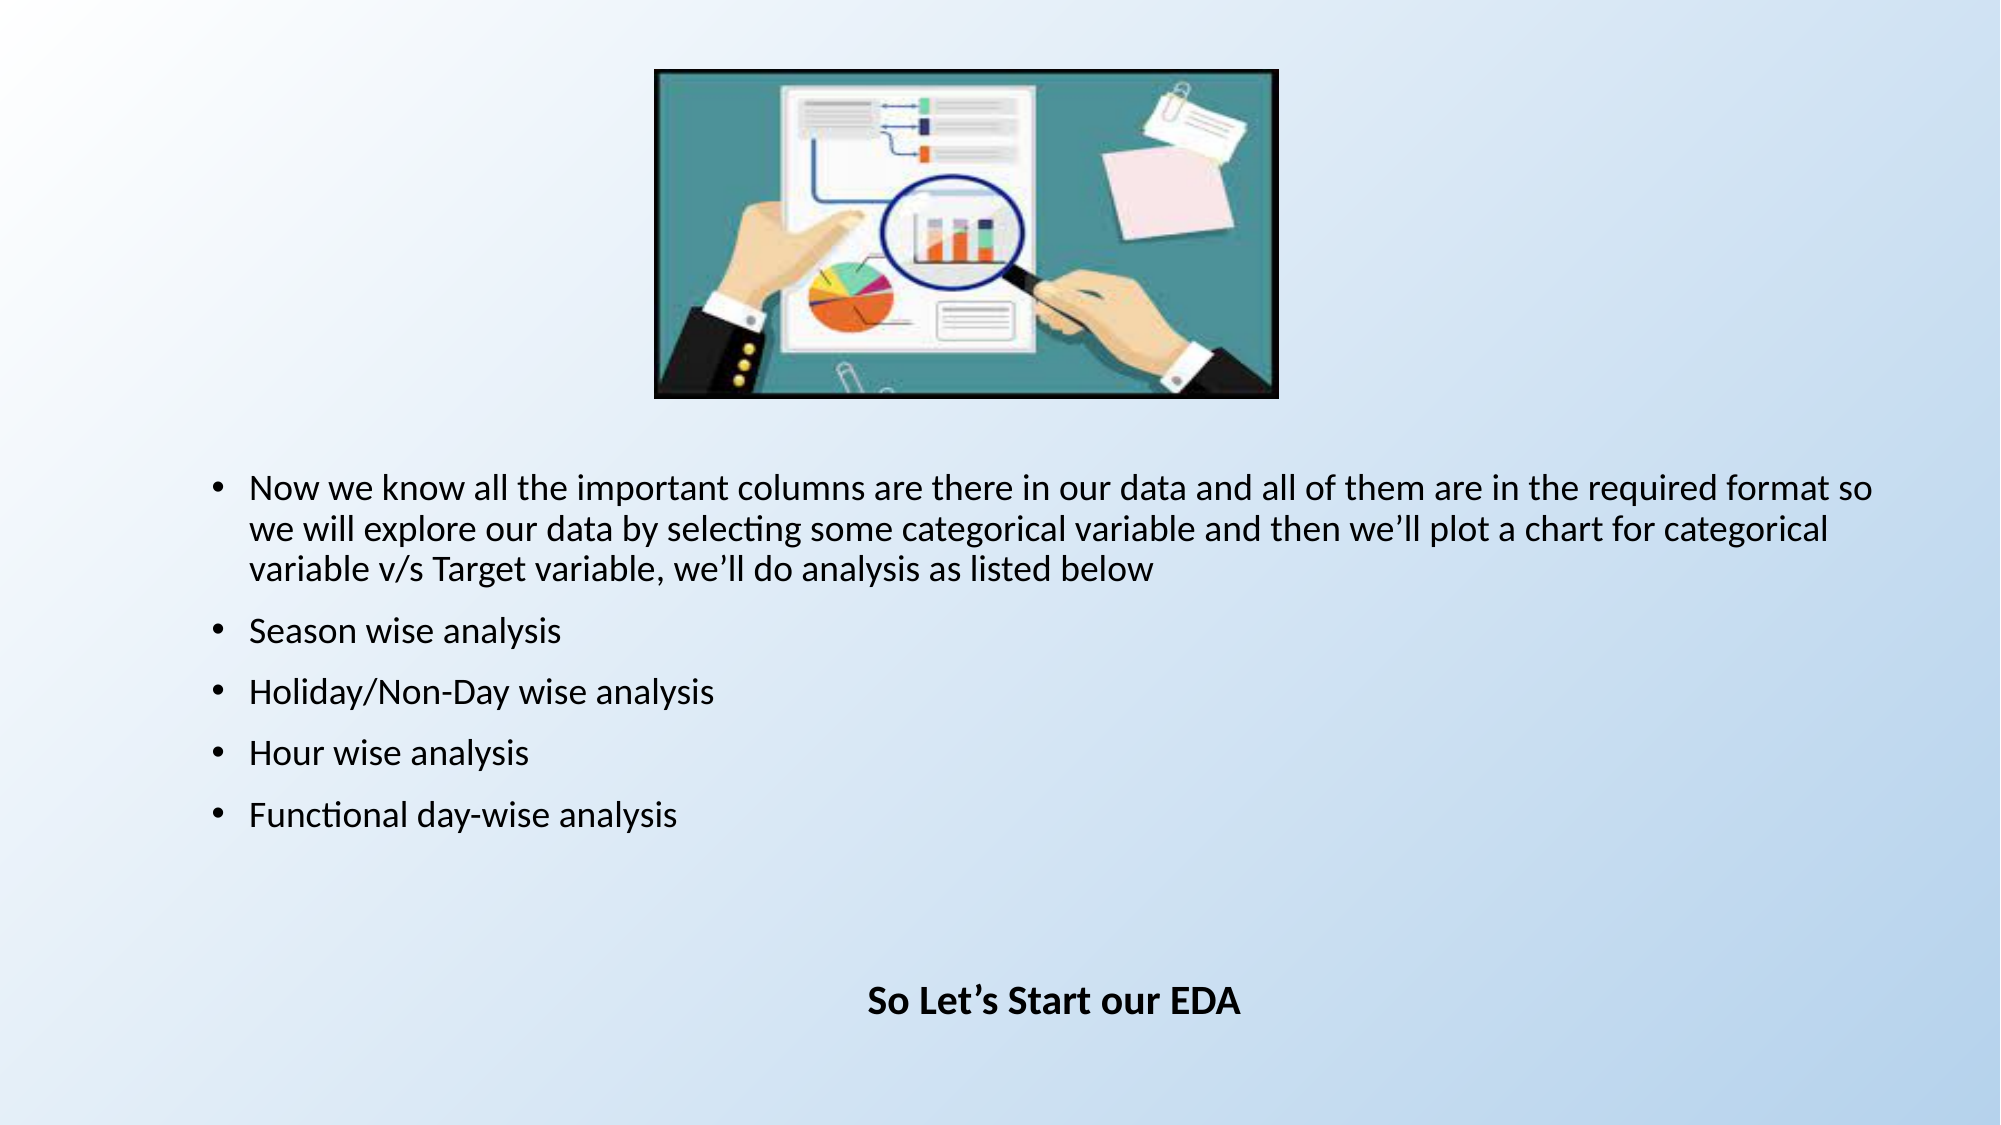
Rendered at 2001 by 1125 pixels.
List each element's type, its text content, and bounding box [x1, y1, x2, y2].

list Now we know all the important columns are there in our data and all of them are in the required format so we will explore our data by selecting some categorical variable and then we’ll plot a chart for categorical variable v/s Target variable, we’ll do analysis as listed below Season wise analysis Holiday/Non-Day wise analysis Hour wise analysis Functional day-wise analysis So Let’s Start our EDA [196, 461, 1922, 1002]
picture [654, 69, 1279, 399]
